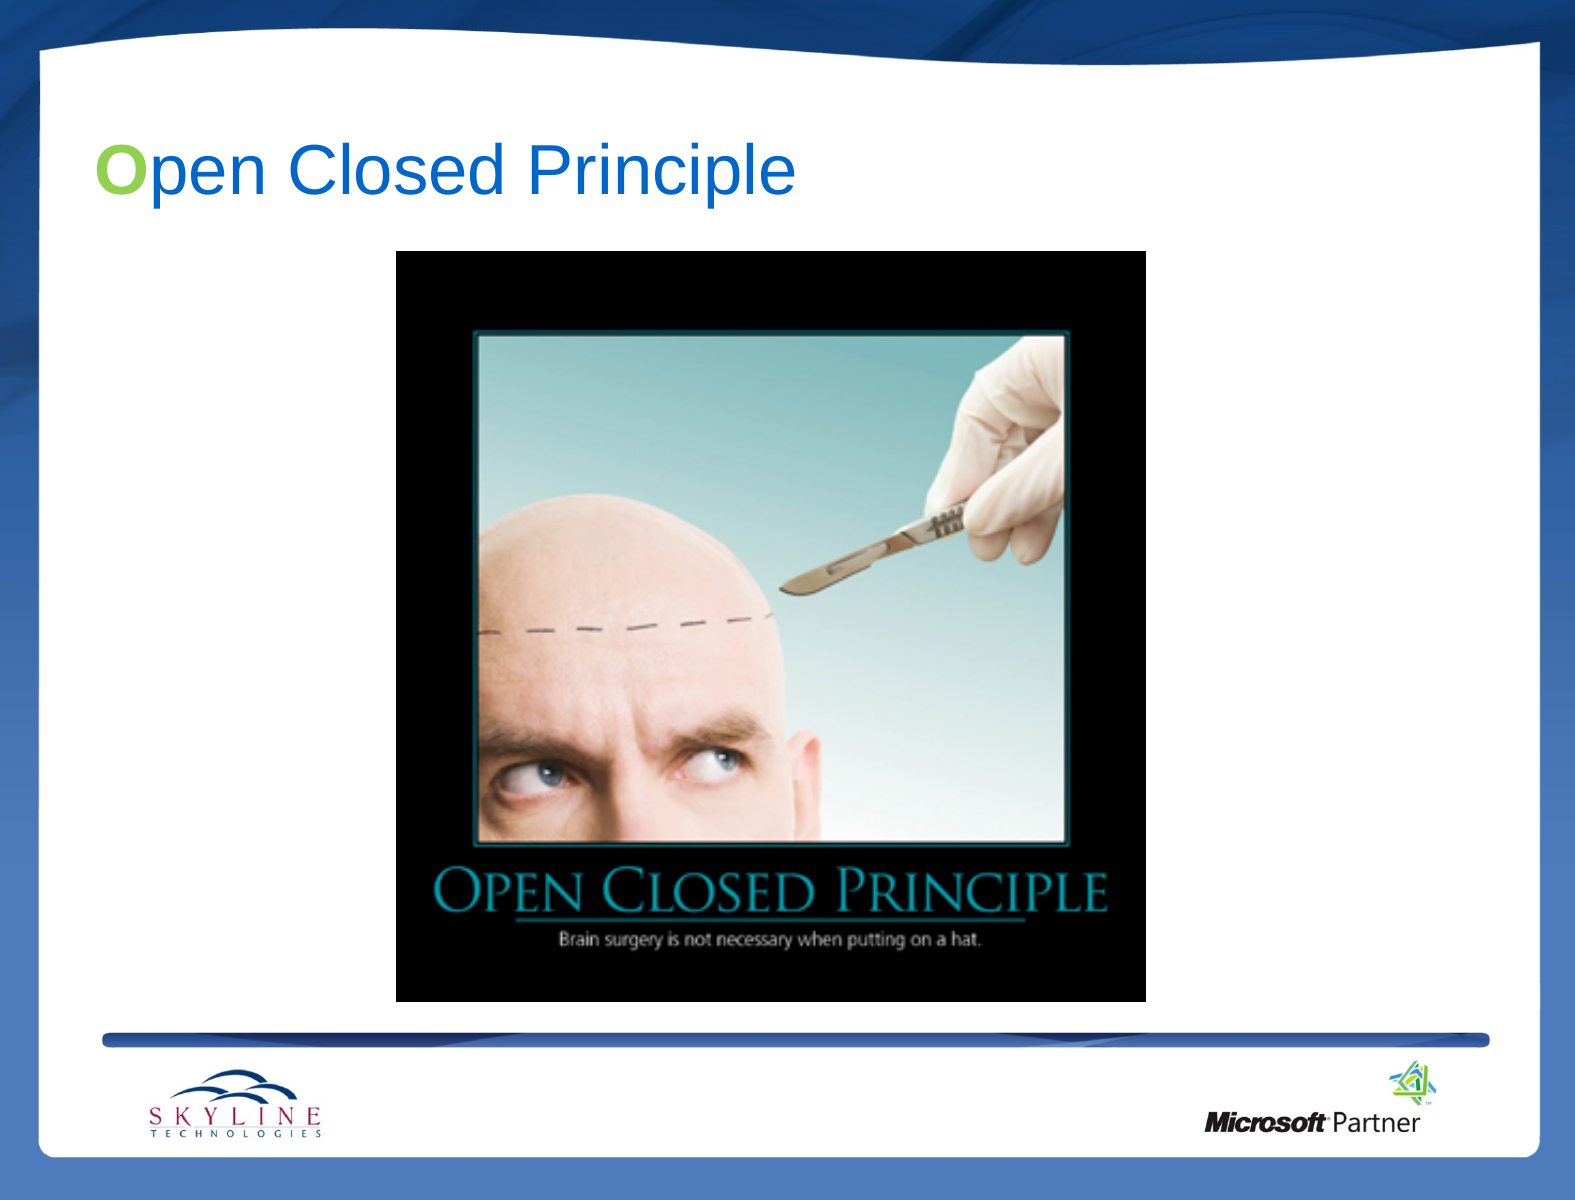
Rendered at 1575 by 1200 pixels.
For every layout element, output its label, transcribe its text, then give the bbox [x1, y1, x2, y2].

title Open Closed Principle [78, 97, 1517, 236]
picture [0, 0, 1575, 1200]
